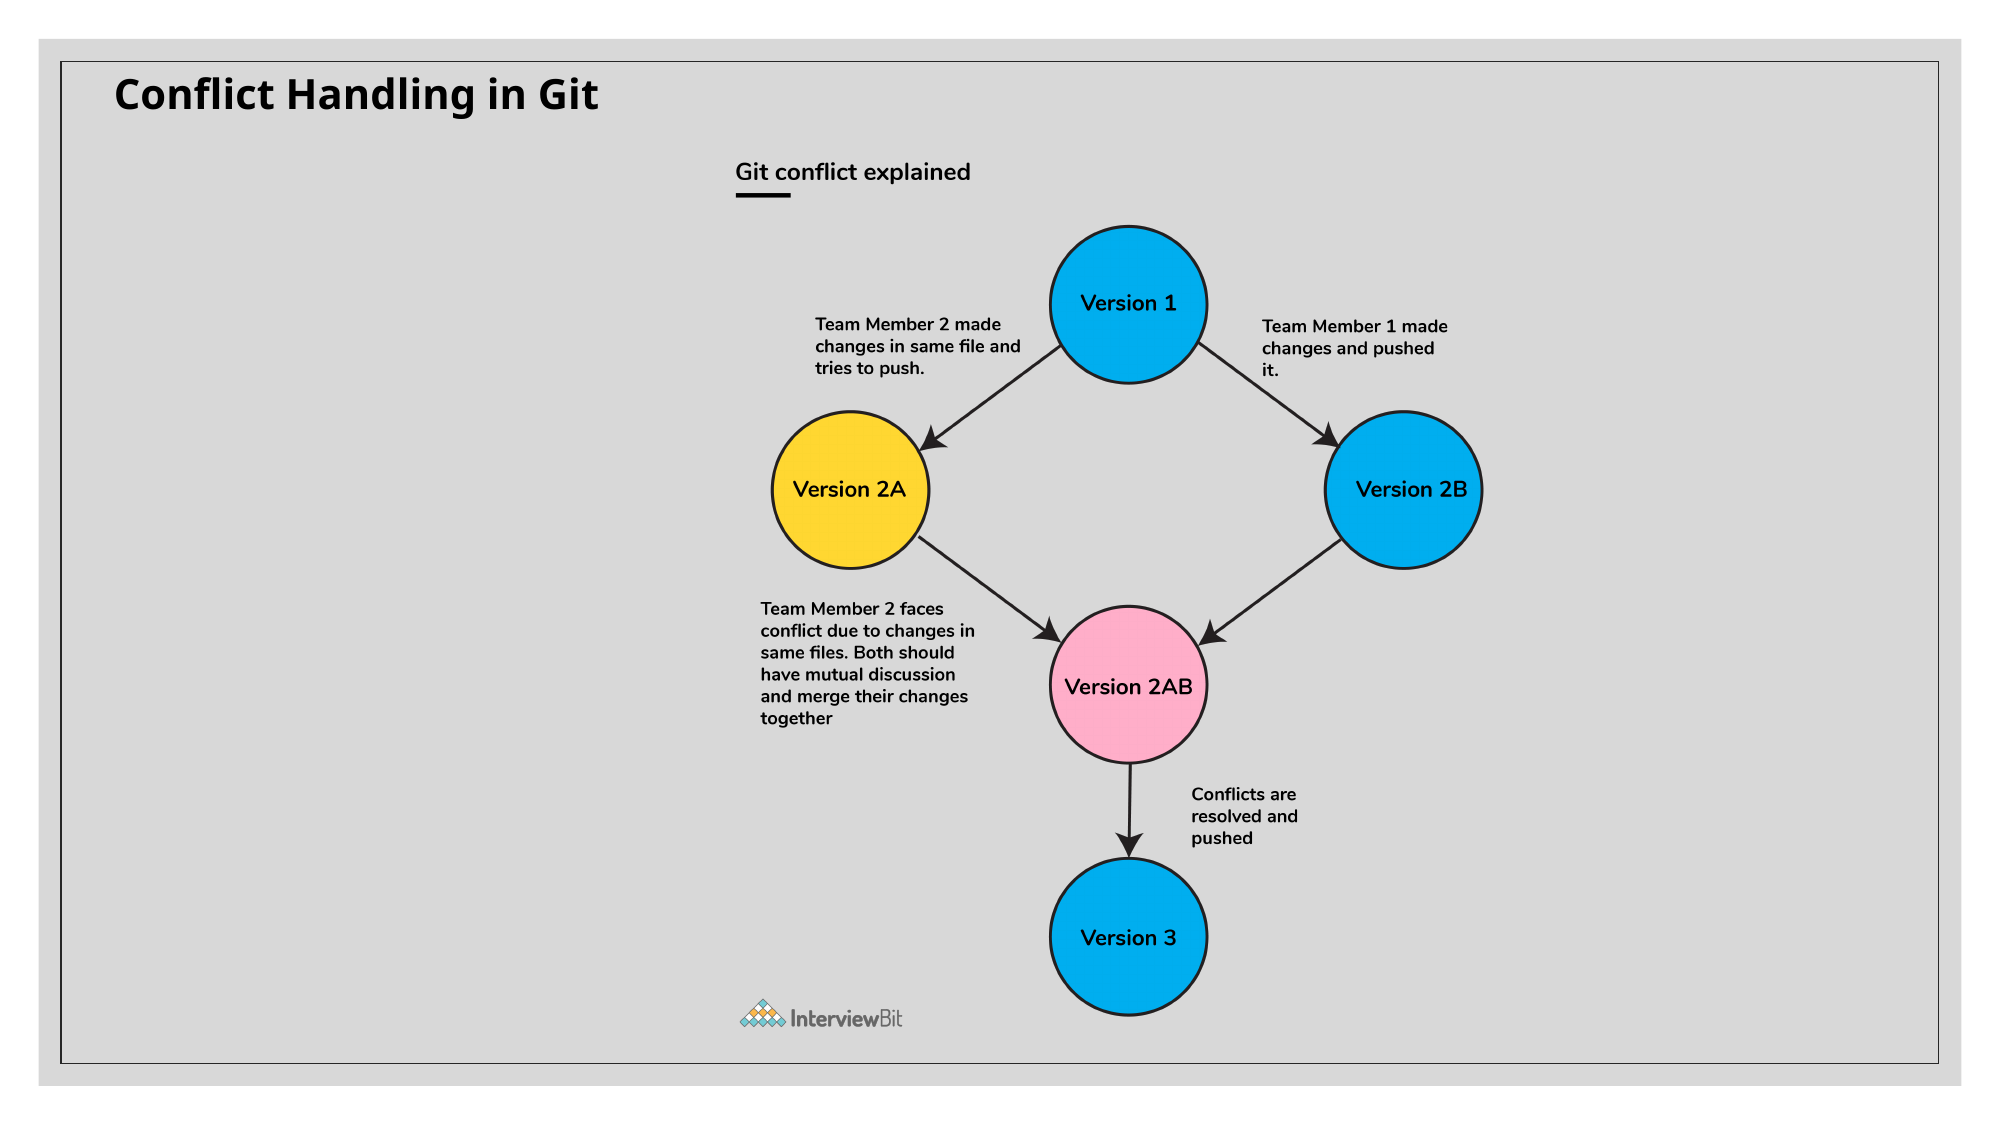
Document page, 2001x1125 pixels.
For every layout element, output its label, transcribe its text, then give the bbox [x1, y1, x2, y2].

picture [705, 126, 1552, 1063]
text_box Conflict Handling in Git [99, 60, 989, 126]
